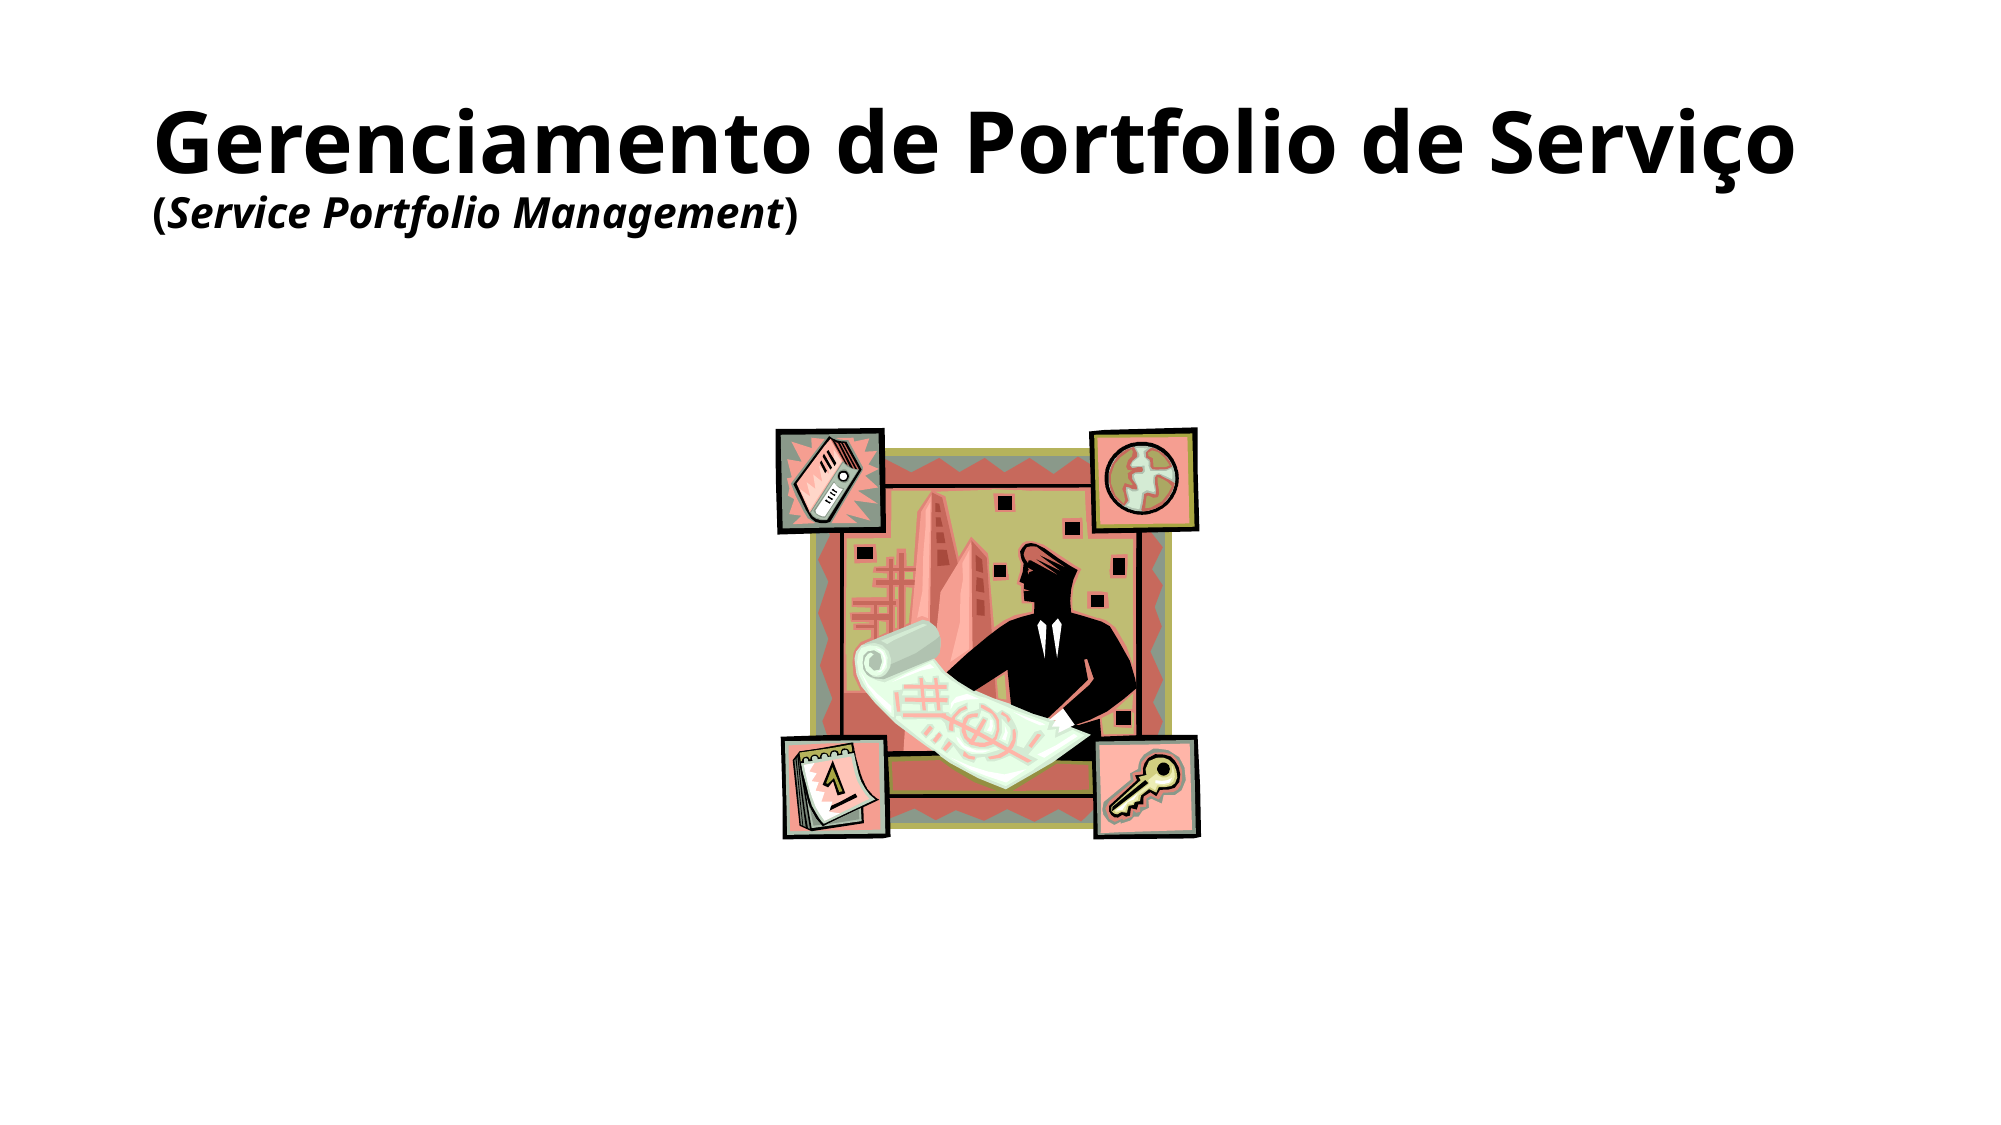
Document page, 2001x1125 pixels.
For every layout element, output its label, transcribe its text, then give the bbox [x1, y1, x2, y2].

title Gerenciamento de Portfolio de Serviço (Service Portfolio Management) [137, 59, 1863, 278]
picture [775, 420, 1208, 846]
